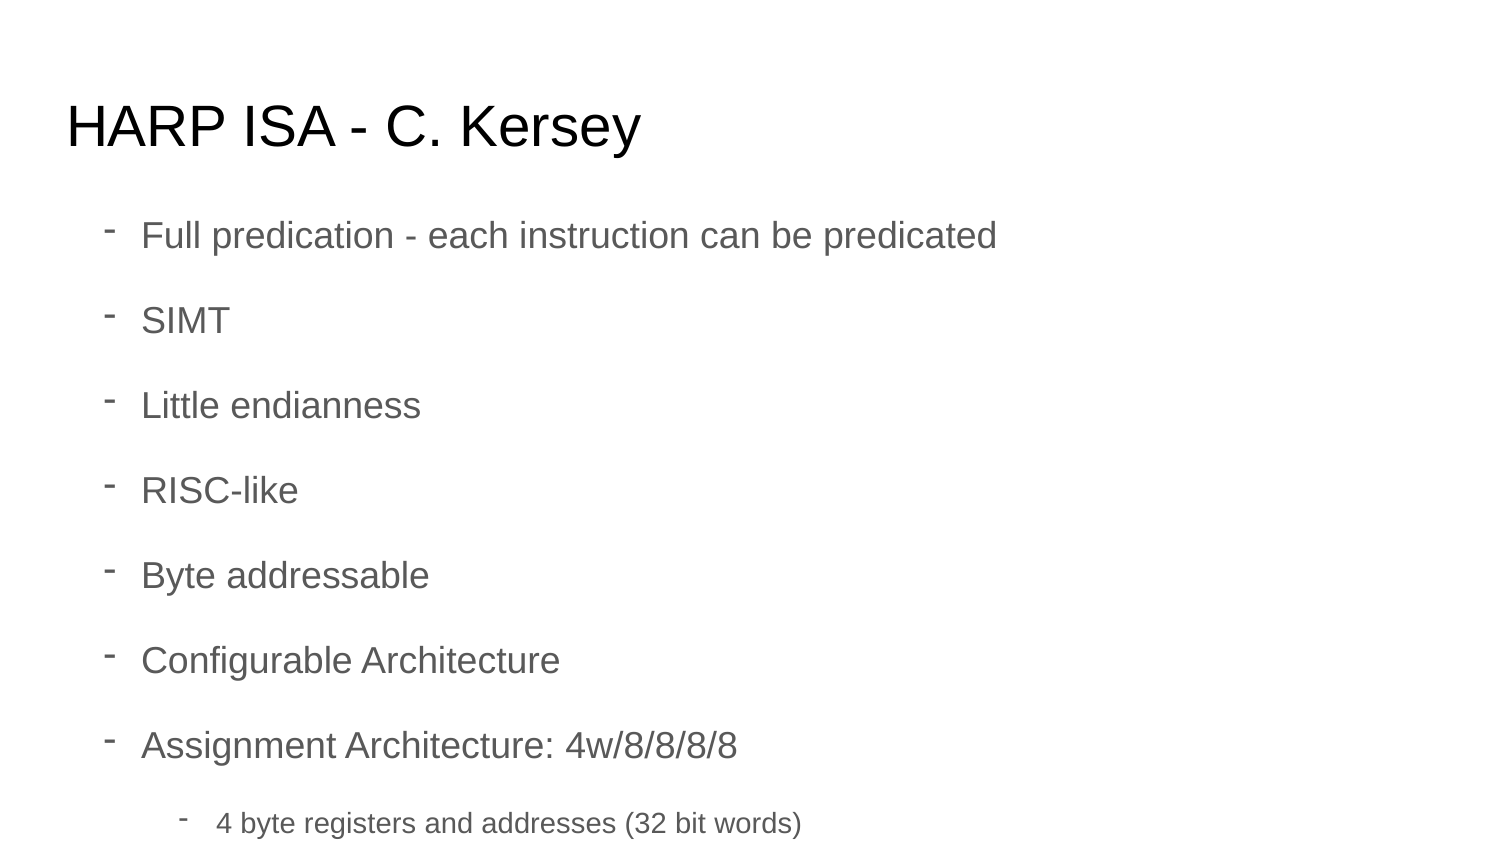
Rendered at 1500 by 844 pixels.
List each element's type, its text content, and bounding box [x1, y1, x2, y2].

title HARP ISA - C. Kersey [51, 72, 1449, 167]
list Full predication - each instruction can be predicated SIMT Little endianness RISC-like Byte addressable Configurable Architecture Assignment Architecture: 4w/8/8/8/8 4 byte registers and addresses (32 bit words) word-based instruction encoding (32 bits) 8 general purpose registers (GPRs) 8 predicate registers 8 SIMD lanes 8 warps (thread groups) [51, 189, 1449, 750]
